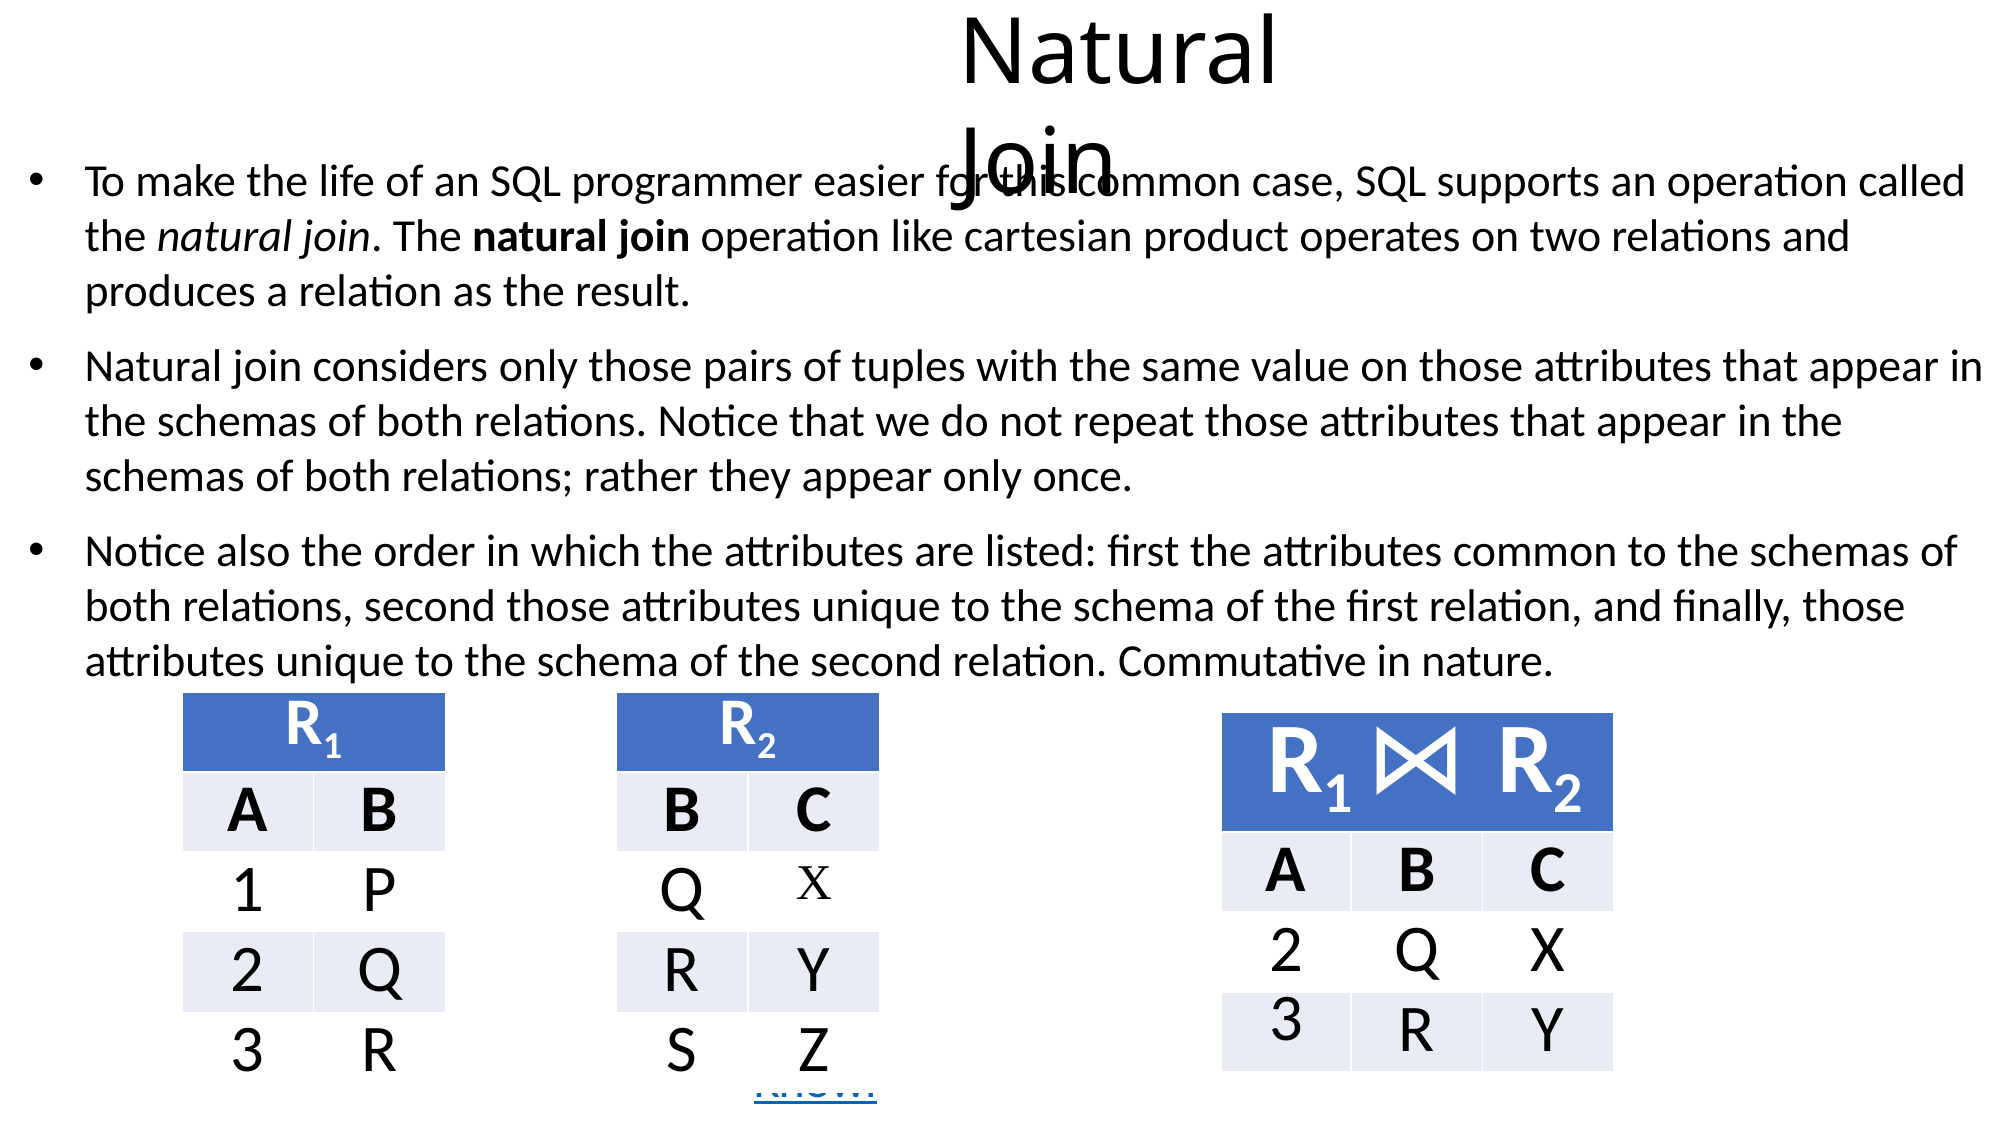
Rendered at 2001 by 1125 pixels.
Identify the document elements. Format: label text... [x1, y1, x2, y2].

table_cell C [749, 773, 879, 851]
table_cell A [183, 773, 313, 851]
table_cell C [1483, 833, 1613, 911]
table_cell S [617, 1012, 747, 1093]
table_cell Q [617, 853, 747, 932]
table_cell 2 [183, 932, 313, 1012]
table_cell R [617, 932, 747, 1012]
table_cell 1 [183, 853, 313, 932]
table_cell X [749, 853, 879, 932]
table_cell B [314, 773, 445, 851]
text_box To make the life of an SQL programmer easier for this common case, SQL supports an operation called the natural join. The natural join operation like cartesian product operates on two relations and produces a relation as the result. Natural join considers only those pairs of tuples with the same value on those attributes that appear in the schemas of both relations. Notice that we do not repeat those attributes that appear in the schemas of both relations; rather they appear only once. Notice also the order in which the attributes are listed: first the attributes common to the schemas of both relations, second those attributes unique to the schema of the first relation, and finally, those attributes unique to the schema of the second relation. Commutative in nature. [26, 149, 1991, 686]
table_cell A [1222, 833, 1350, 911]
text_box Knowl [754, 1093, 879, 1108]
table_cell R [1352, 993, 1482, 1071]
table_cell P [314, 853, 445, 932]
table_cell Y [749, 932, 879, 1012]
title Natural Join [137, 0, 1450, 149]
table_cell Q [314, 932, 445, 1012]
table_cell Q [1352, 913, 1482, 993]
table_cell Z [749, 1012, 879, 1093]
table_cell Y [1483, 993, 1613, 1071]
table_cell 2 [1222, 913, 1350, 993]
table_cell X [1483, 913, 1613, 993]
table_cell 3 [183, 1012, 313, 1093]
table_cell 3 [1222, 993, 1350, 1071]
table_header R2 [617, 693, 879, 771]
table_header R1 ⋈ R2 [1222, 713, 1613, 831]
table_cell R [314, 1012, 445, 1093]
table_header R1 [183, 693, 445, 771]
table_cell B [1352, 833, 1482, 911]
table_cell B [617, 773, 747, 851]
